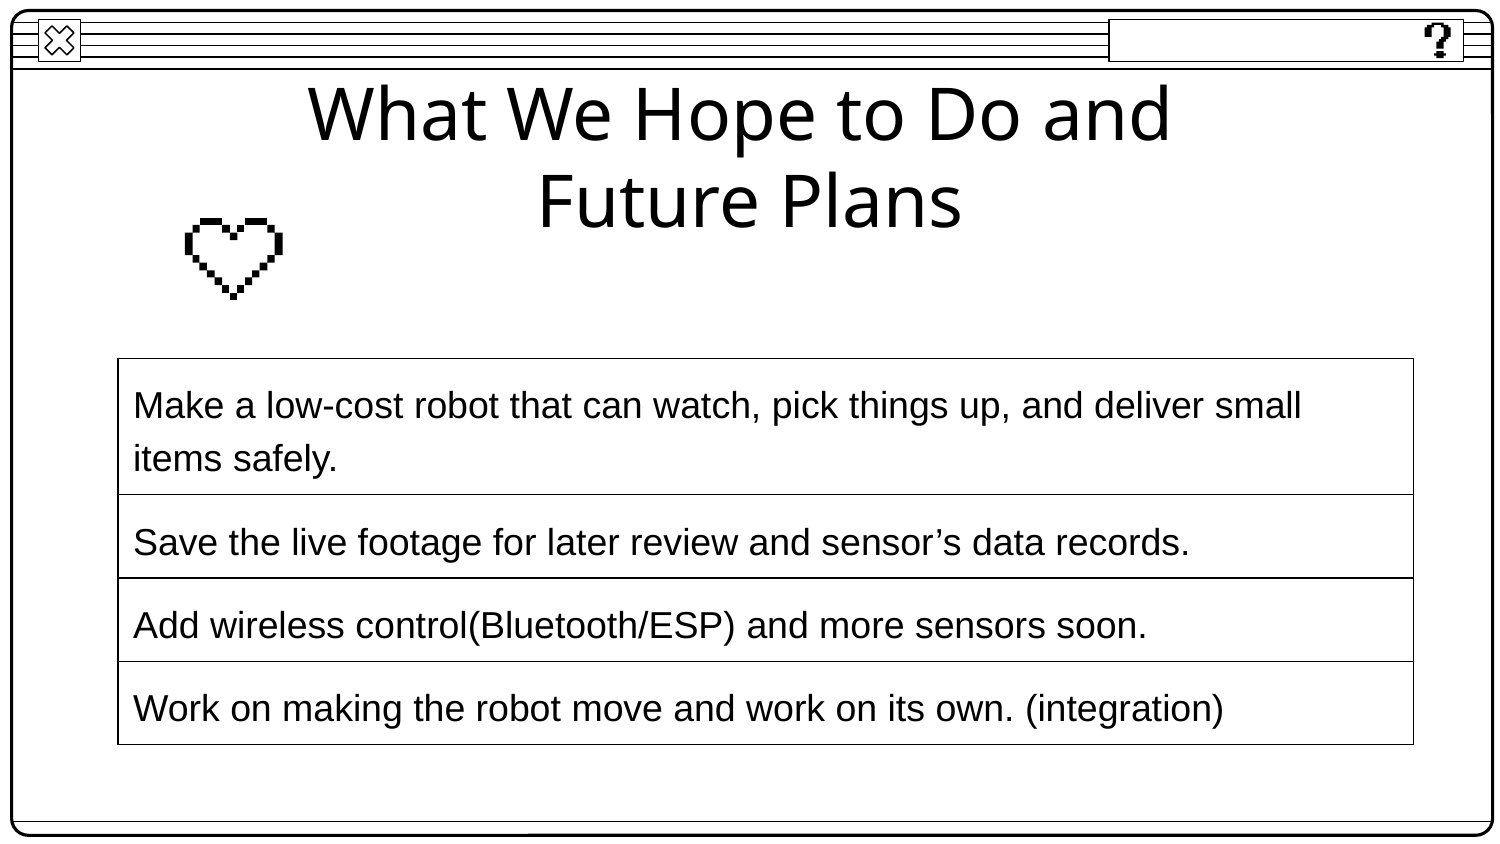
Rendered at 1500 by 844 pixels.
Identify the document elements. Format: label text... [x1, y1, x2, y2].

table_header Make a low-cost robot that can watch, pick things up, and deliver small items safely. [119, 359, 1413, 494]
table_cell Work on making the robot move and work on its own. (integration) [119, 662, 1413, 744]
title What We Hope to Do and Future Plans [118, 108, 1382, 203]
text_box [184, 217, 283, 301]
table_cell Save the live footage for later review and sensor’s data records. [119, 495, 1413, 577]
table_cell Add wireless control(Bluetooth/ESP) and more sensors soon. [119, 579, 1413, 661]
